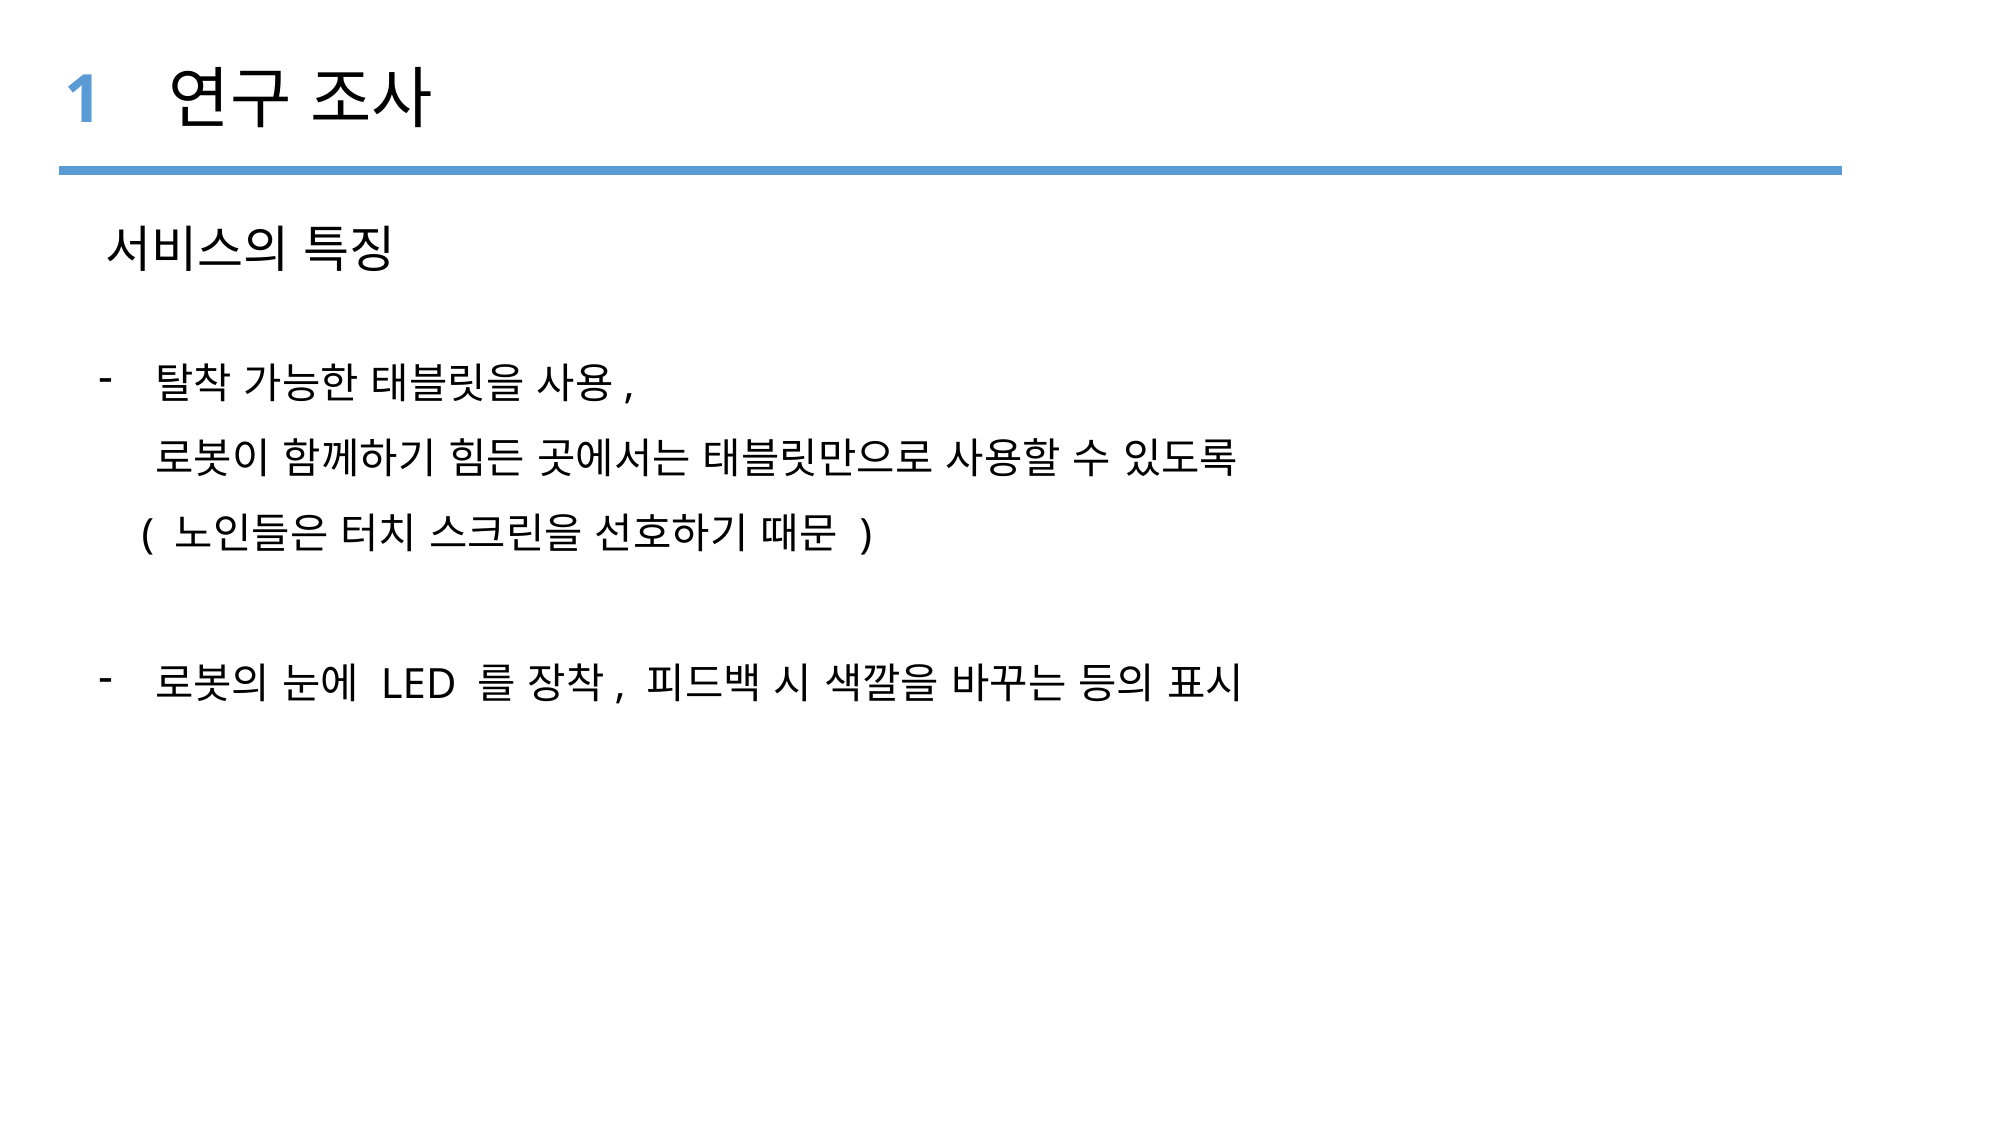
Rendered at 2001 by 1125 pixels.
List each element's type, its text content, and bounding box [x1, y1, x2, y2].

text_box 1 [49, 48, 118, 143]
text_box 탈착 가능한 태블릿을 사용, 로봇이 함께하기 힘든 곳에서는 태블릿만으로 사용할 수 있도록 ( 노인들은 터치 스크린을 선호하기 때문 ) 로봇의 눈에 LED 를 장착, 피드백 시 색깔을 바꾸는 등의 표시 [83, 324, 1874, 865]
text_box 서비스의 특징 [90, 209, 411, 285]
text_box 연구 조사 [154, 48, 449, 143]
